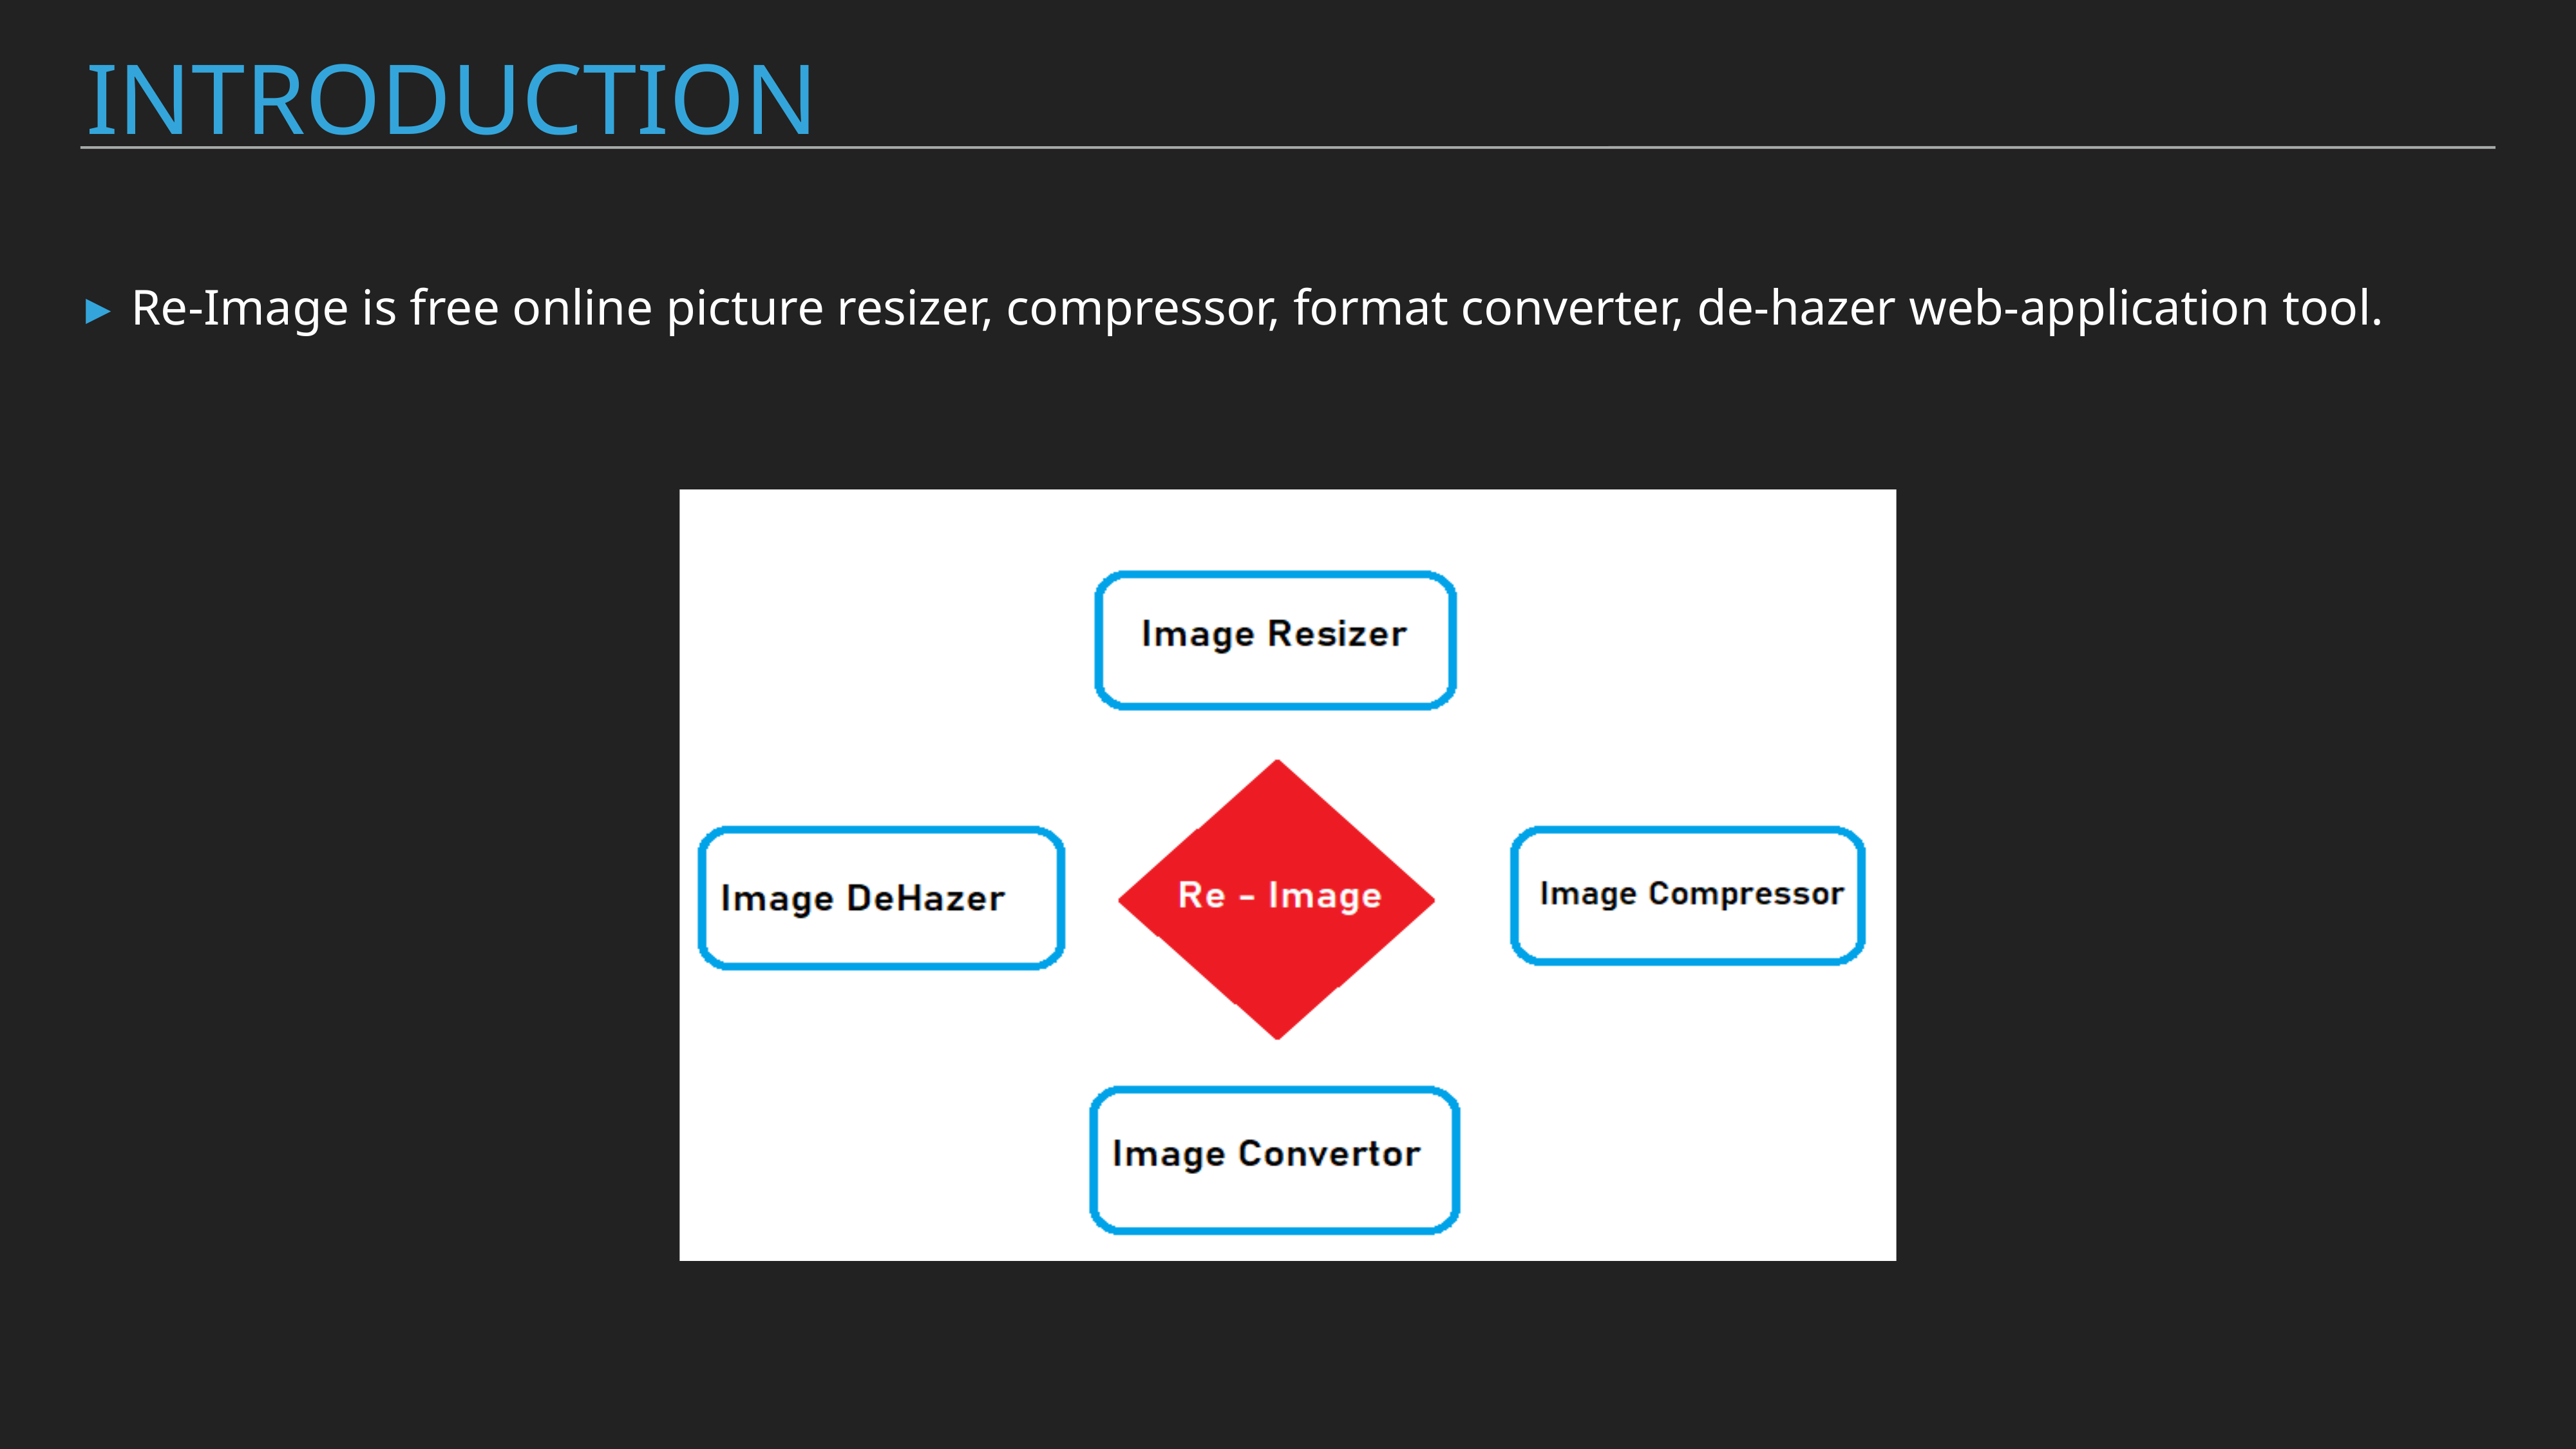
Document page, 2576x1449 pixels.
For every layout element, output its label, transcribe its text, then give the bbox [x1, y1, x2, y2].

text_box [679, 489, 1897, 1261]
title INTRODUCTION [80, 54, 2496, 163]
list Re-Image is free online picture resizer, compressor, format converter, de-hazer web-application tool. [80, 270, 2496, 1179]
